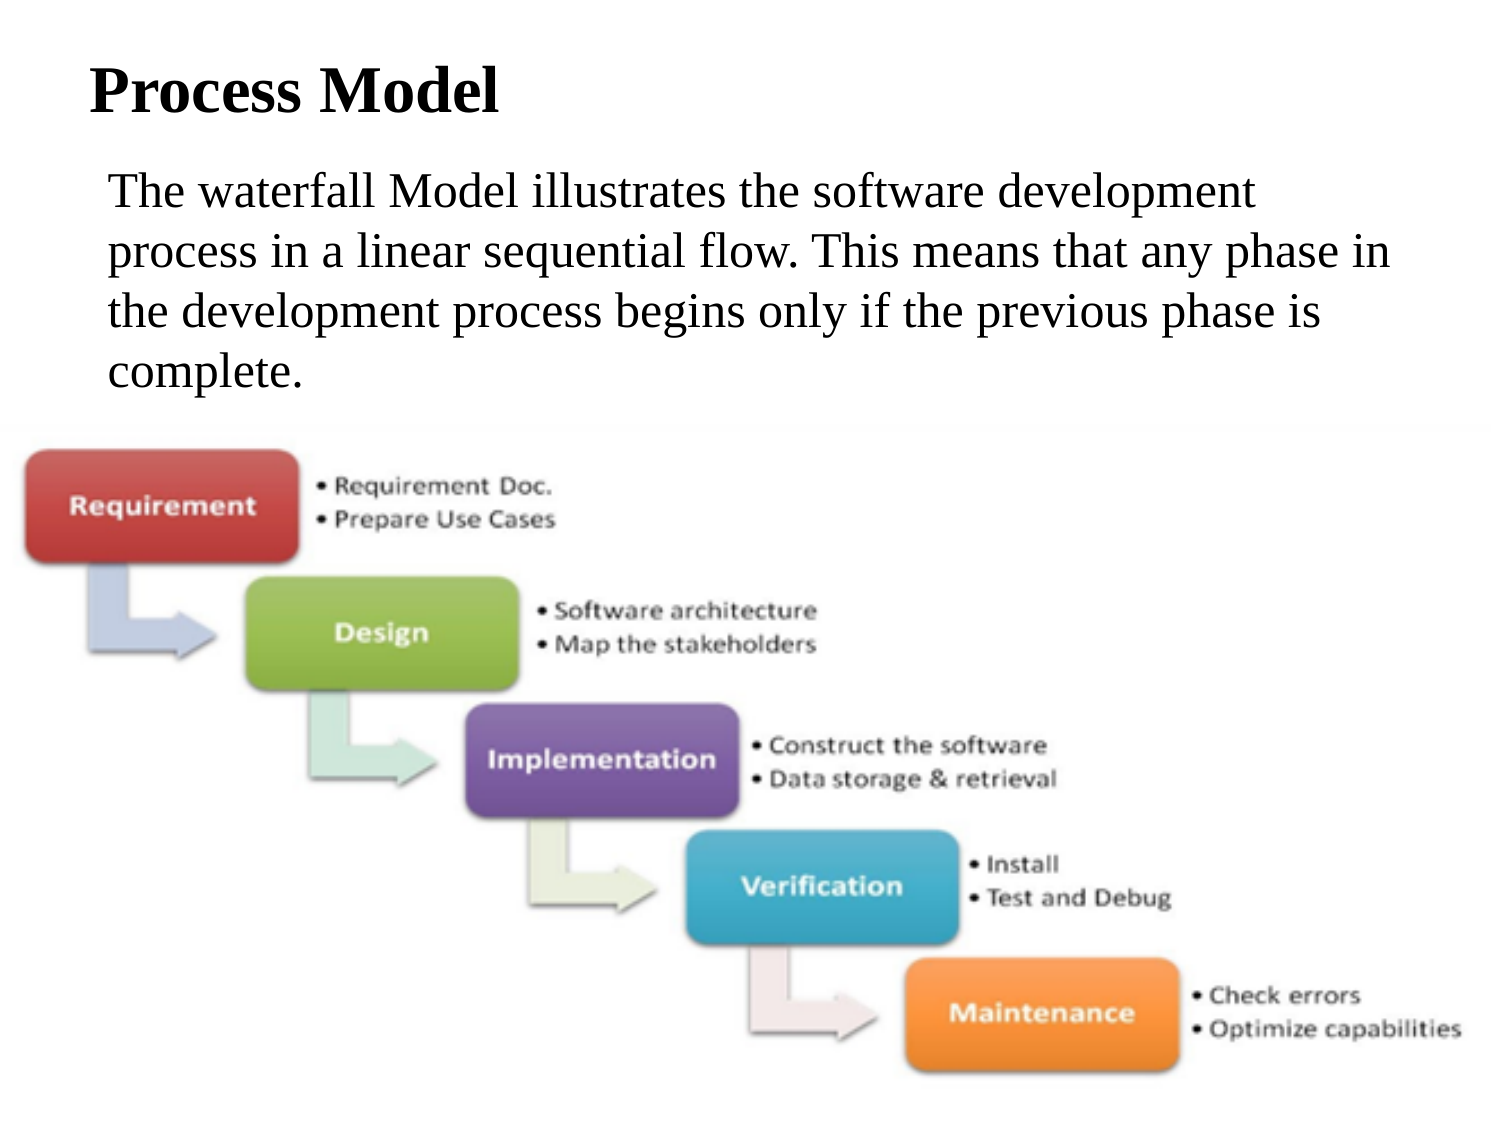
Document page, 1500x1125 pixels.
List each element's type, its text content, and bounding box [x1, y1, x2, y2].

title Process Model [75, 37, 1425, 188]
list The waterfall Model illustrates the software development process in a linear sequential flow. This means that any phase in the development process begins only if the previous phase is complete. [75, 188, 1425, 424]
picture [0, 424, 1500, 1125]
